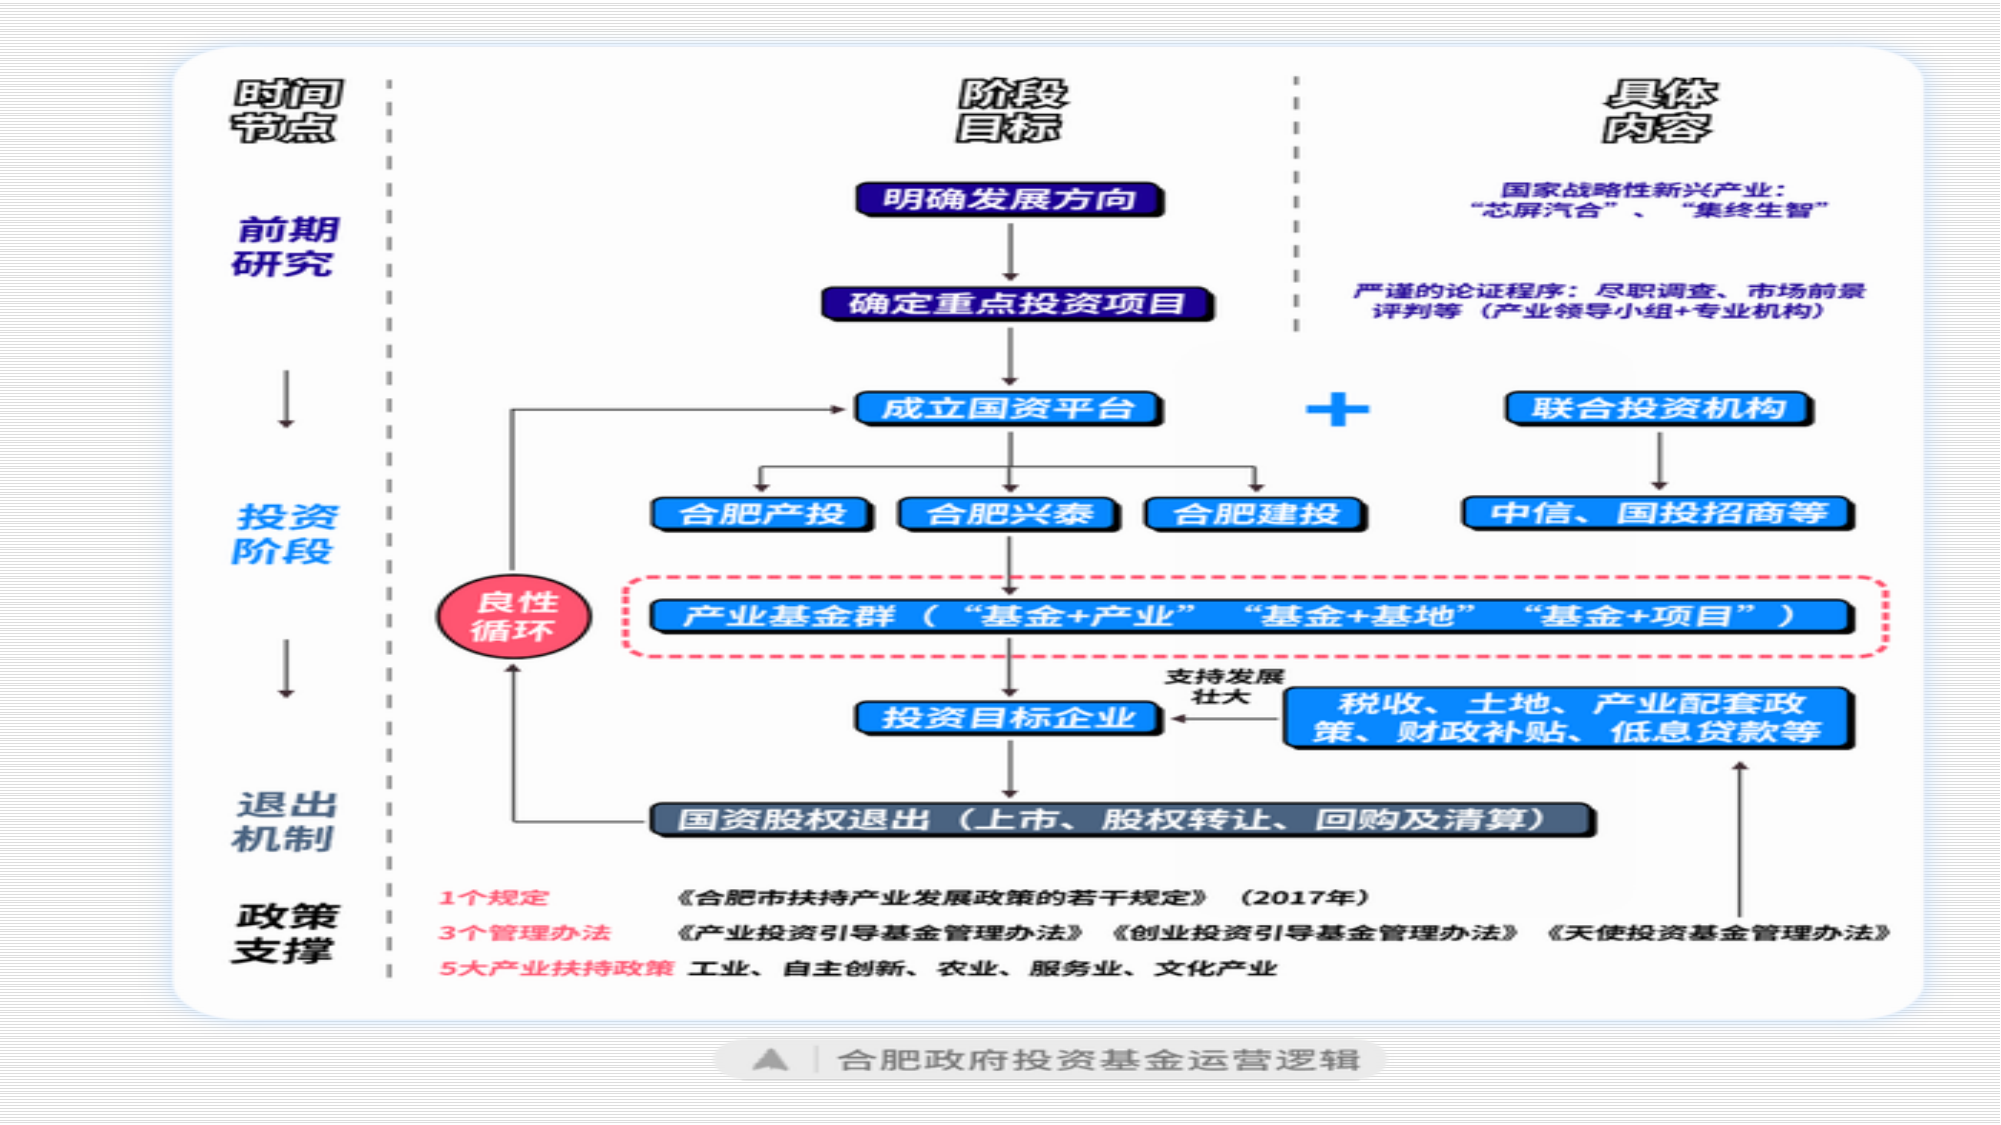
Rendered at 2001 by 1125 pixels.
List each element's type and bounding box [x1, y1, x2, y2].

picture [135, 28, 1968, 1097]
